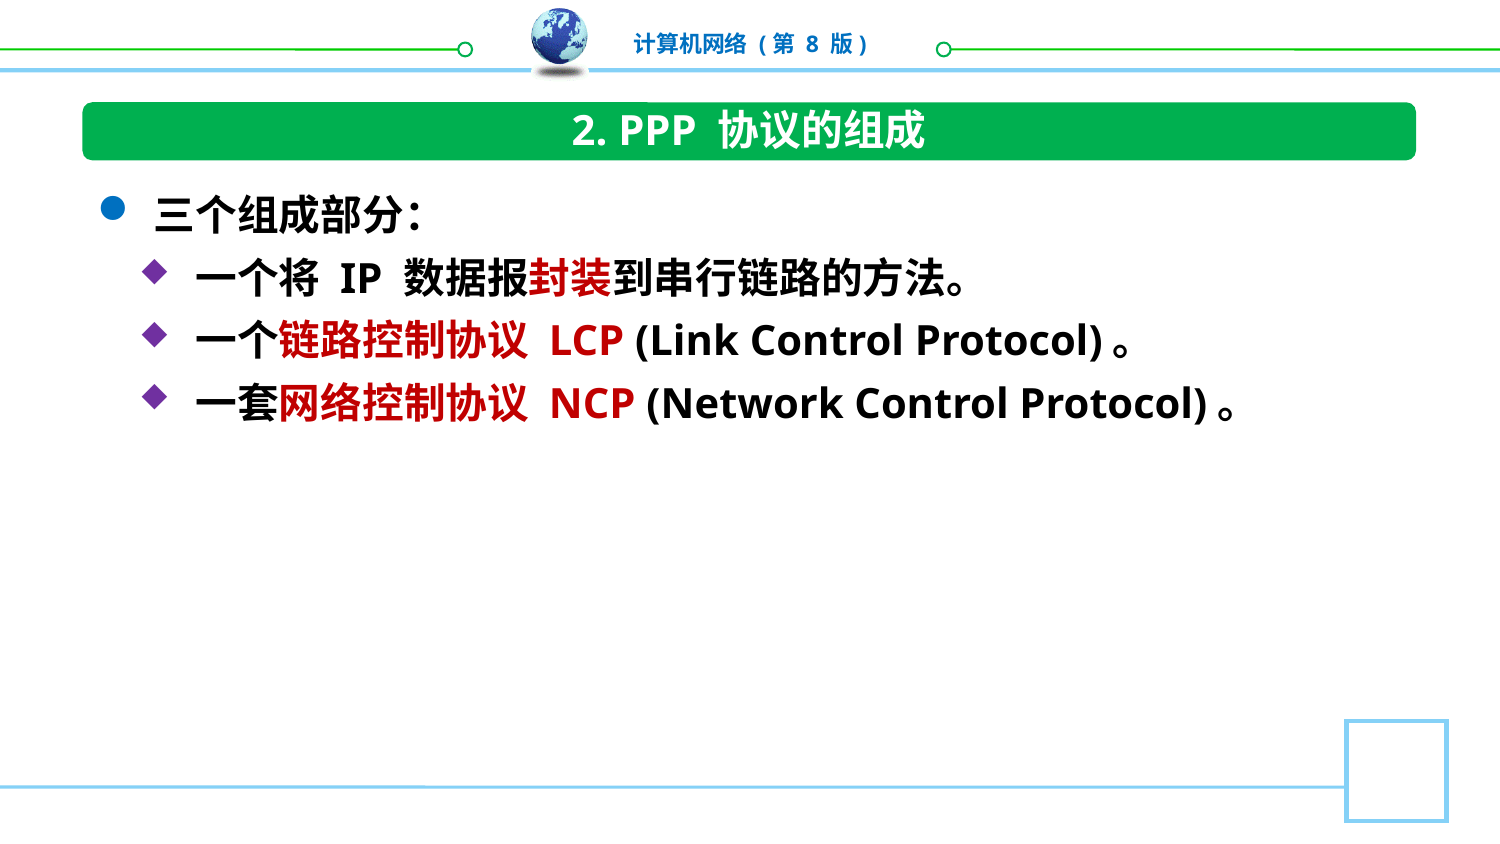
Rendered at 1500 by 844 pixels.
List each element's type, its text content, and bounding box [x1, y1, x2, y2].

text_box [942, 102, 1417, 161]
picture [529, 6, 589, 82]
text_box 2. PPP 协议的组成 [556, 96, 942, 162]
text_box [82, 102, 556, 161]
text_box 三个组成部分： 一个将 IP 数据报封装到串行链路的方法。 一个链路控制协议 LCP (Link Control Protocol)。 一套网络控制协议 NCP (Network Control Protocol)。 [82, 162, 1341, 503]
